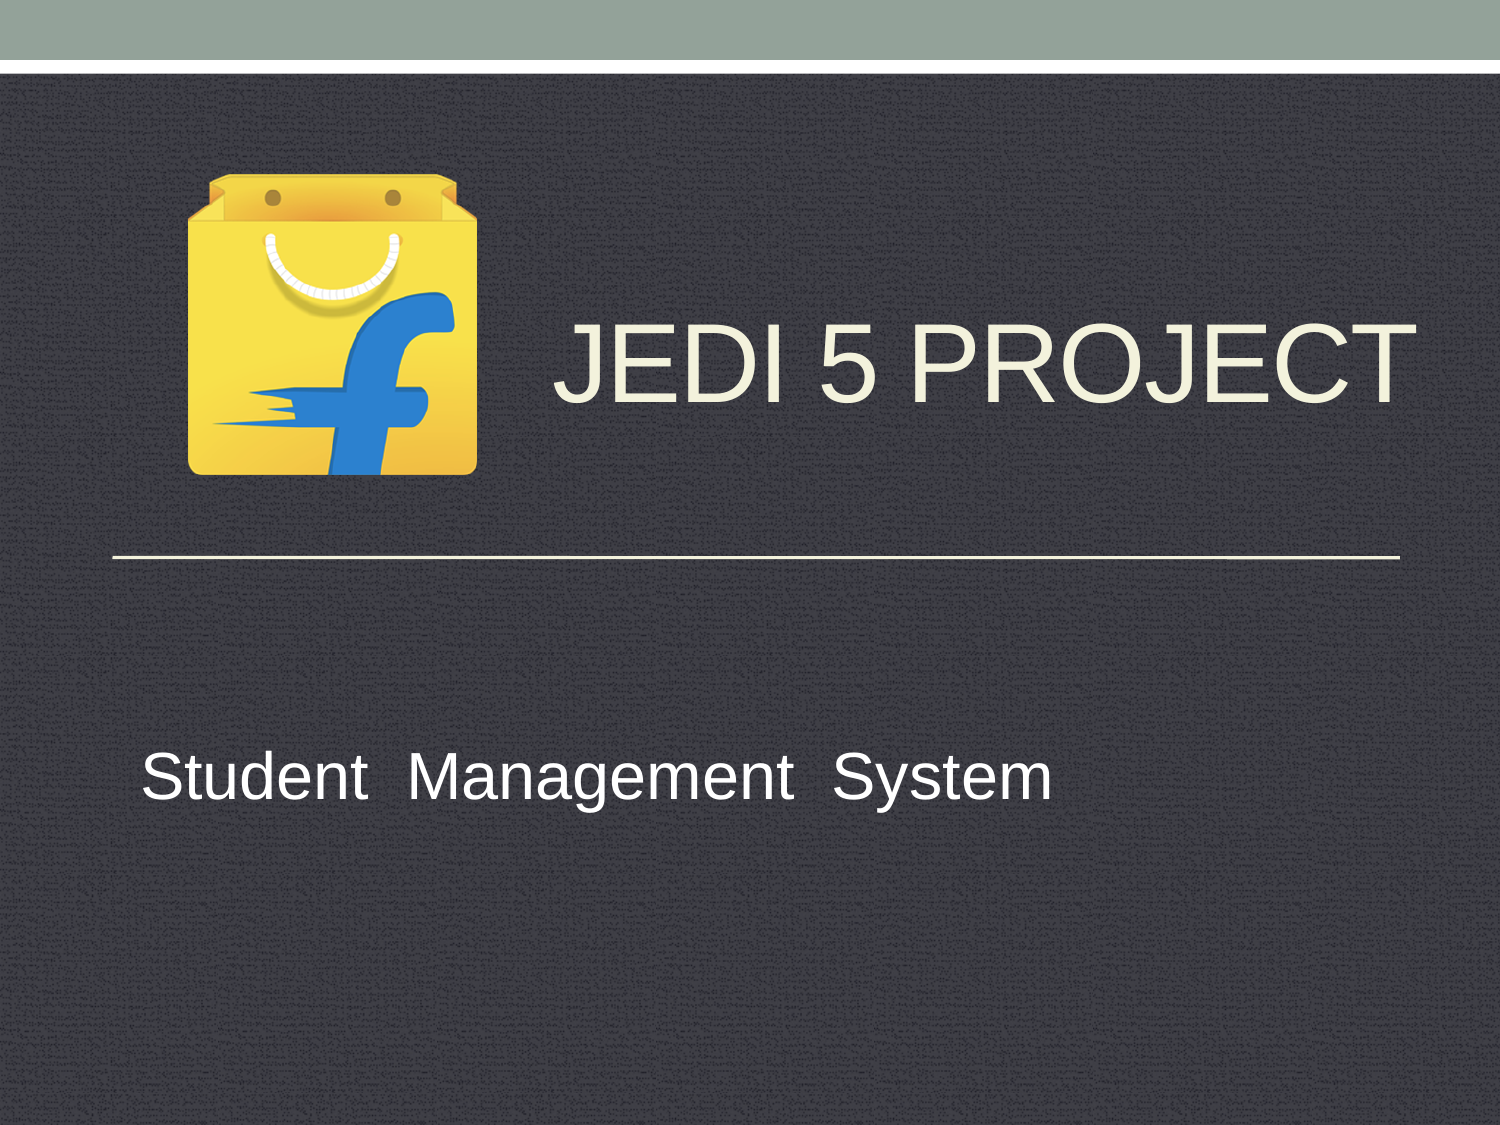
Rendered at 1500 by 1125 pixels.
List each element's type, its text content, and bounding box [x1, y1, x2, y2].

picture [188, 174, 477, 476]
title Jedi 5 Project [537, 24, 1463, 433]
subtitle Student Management System [125, 725, 1175, 1013]
